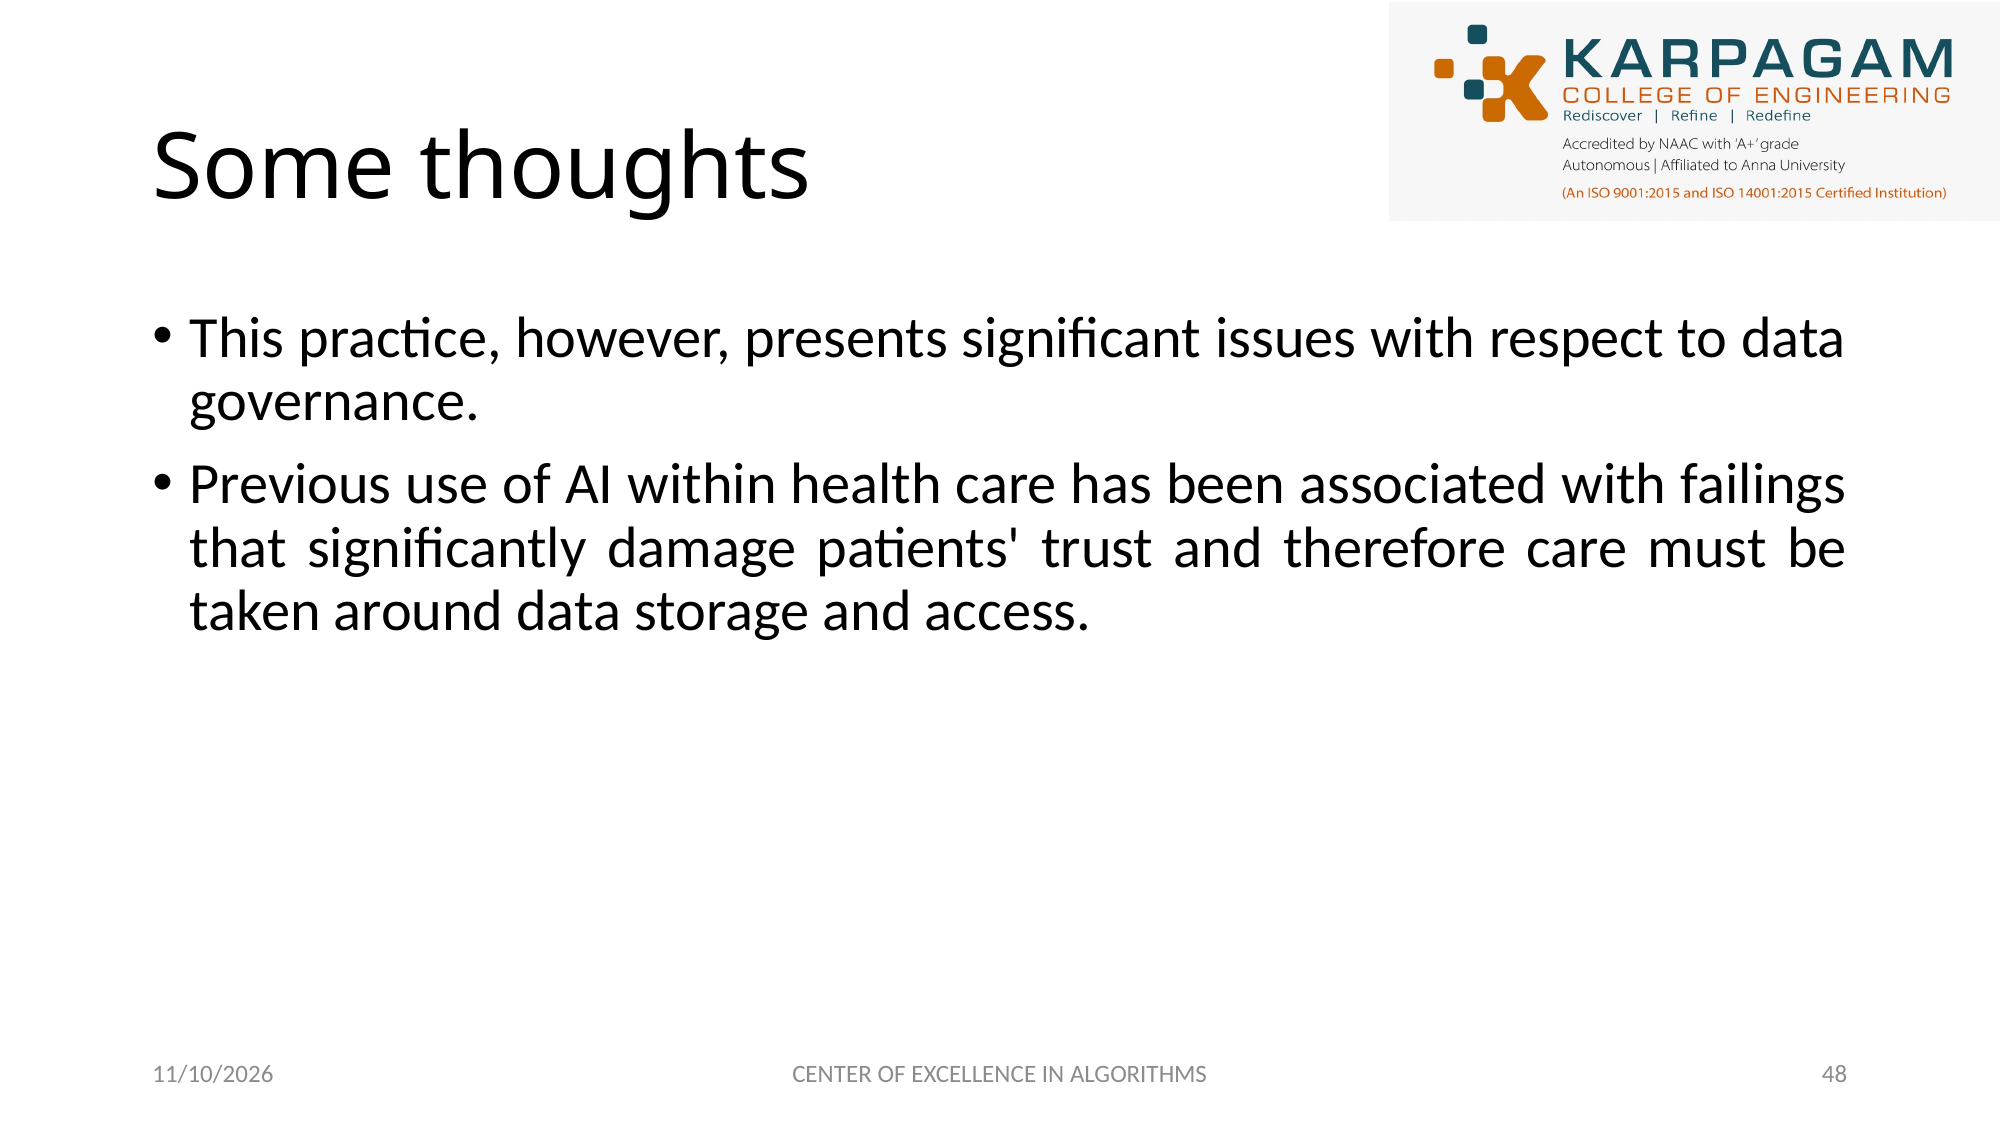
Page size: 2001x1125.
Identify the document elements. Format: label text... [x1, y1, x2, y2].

list This practice, however, presents significant issues with respect to data governance. Previous use of AI within health care has been associated with failings that significantly damage patients' trust and therefore care must be taken around data storage and access. [137, 299, 1863, 1014]
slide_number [137, 1042, 588, 1103]
title Some thoughts [137, 59, 1863, 278]
picture [1389, 2, 2000, 221]
slide_number 48 [1412, 1042, 1863, 1103]
footer CENTER OF EXCELLENCE IN ALGORITHMS [662, 1042, 1338, 1103]
